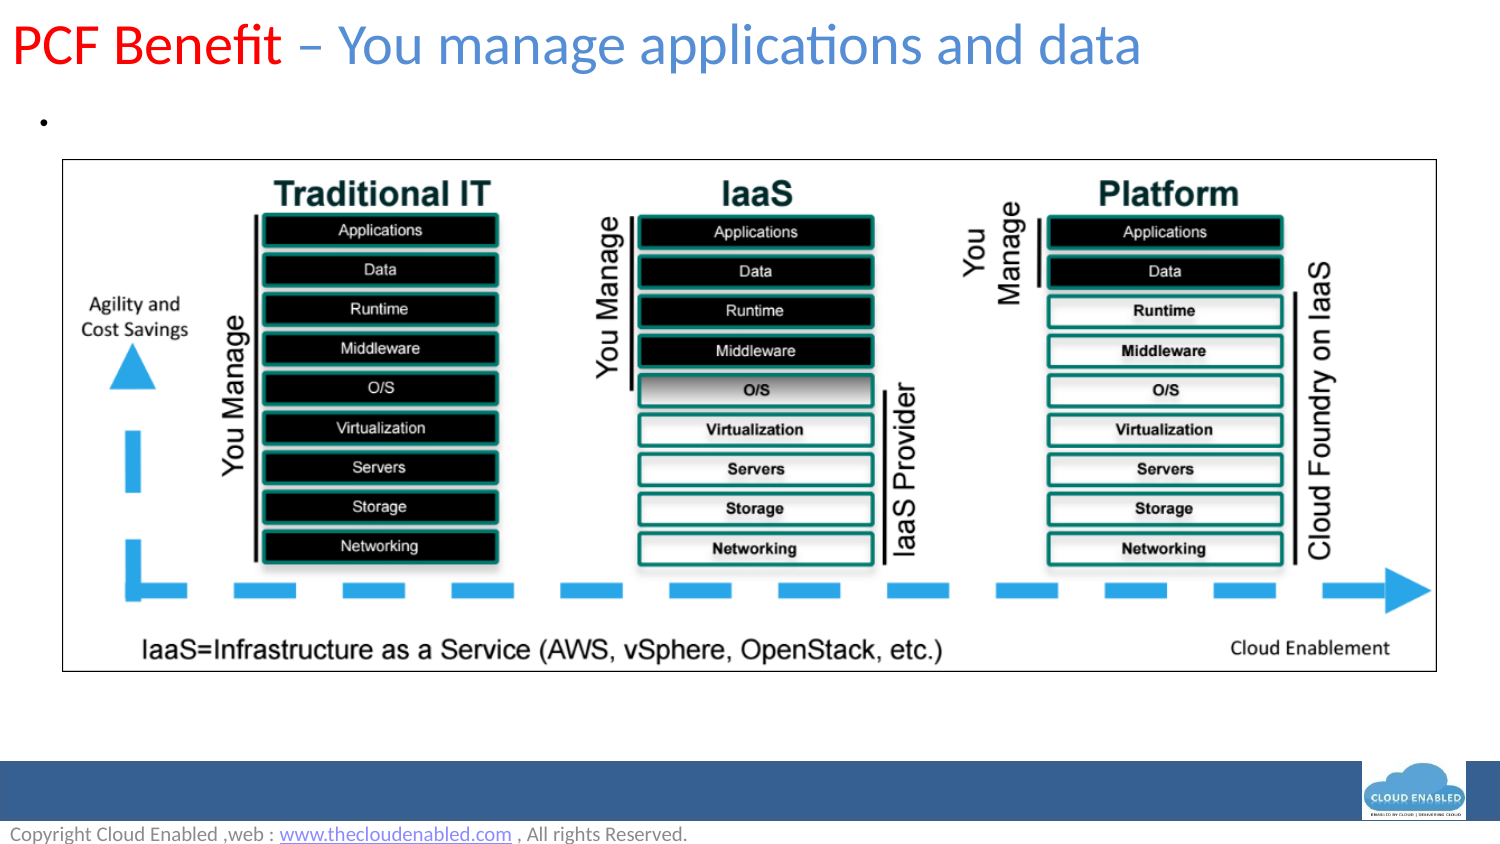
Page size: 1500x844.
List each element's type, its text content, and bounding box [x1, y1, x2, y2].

title PCF Benefit – You manage applications and data [0, 0, 1425, 106]
text_box [0, 761, 1358, 821]
picture [1362, 759, 1466, 821]
picture [62, 159, 1437, 673]
footer Copyright Cloud Enabled ,web : www.thecloudenabled.com , All rights Reserved. [0, 810, 838, 844]
text_box [1468, 761, 1500, 821]
text_box [24, 100, 1363, 145]
